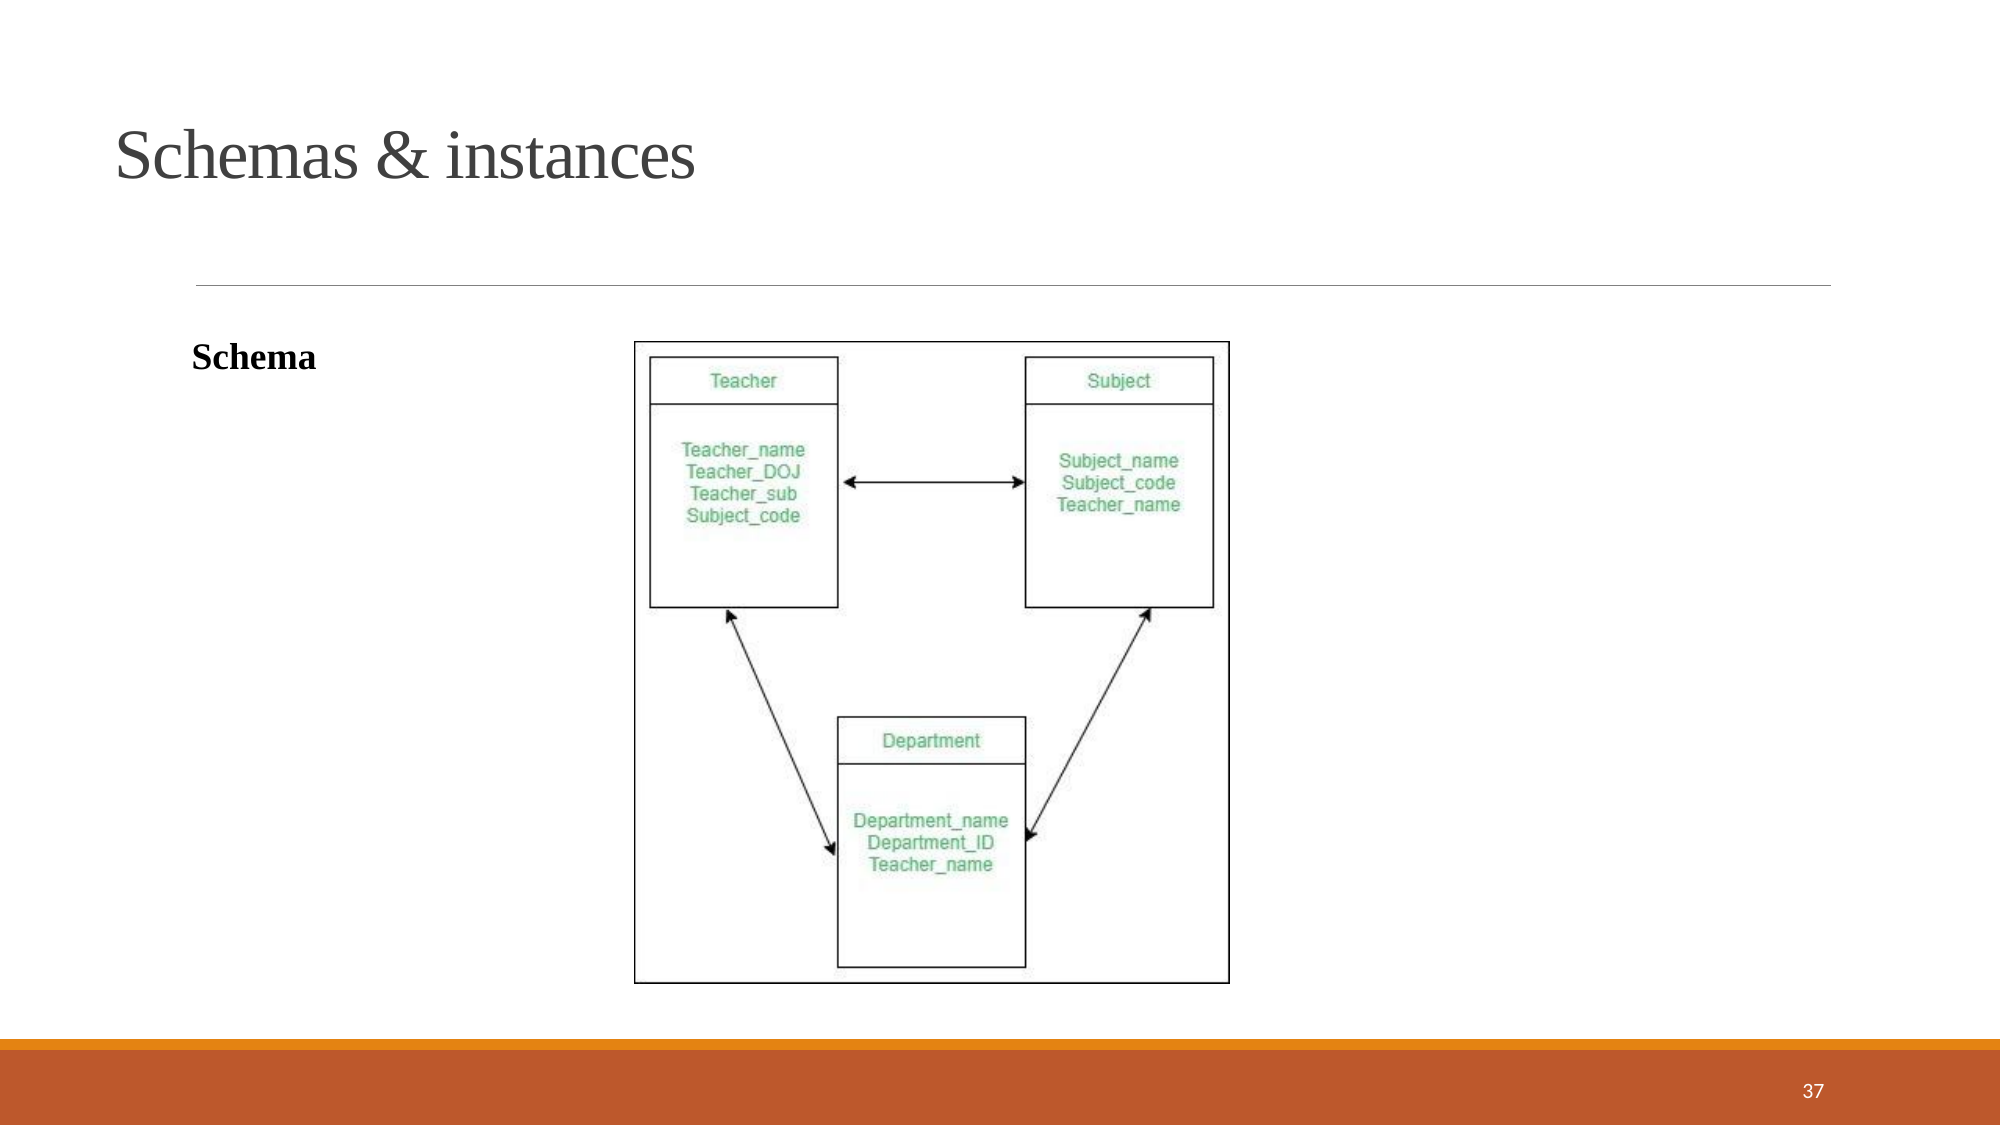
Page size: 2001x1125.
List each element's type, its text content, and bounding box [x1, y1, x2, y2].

slide_number 37 [1624, 1059, 1840, 1120]
text_box Schemas & instances [99, 59, 1946, 201]
picture [633, 340, 1230, 984]
text_box Schema [176, 301, 1784, 452]
